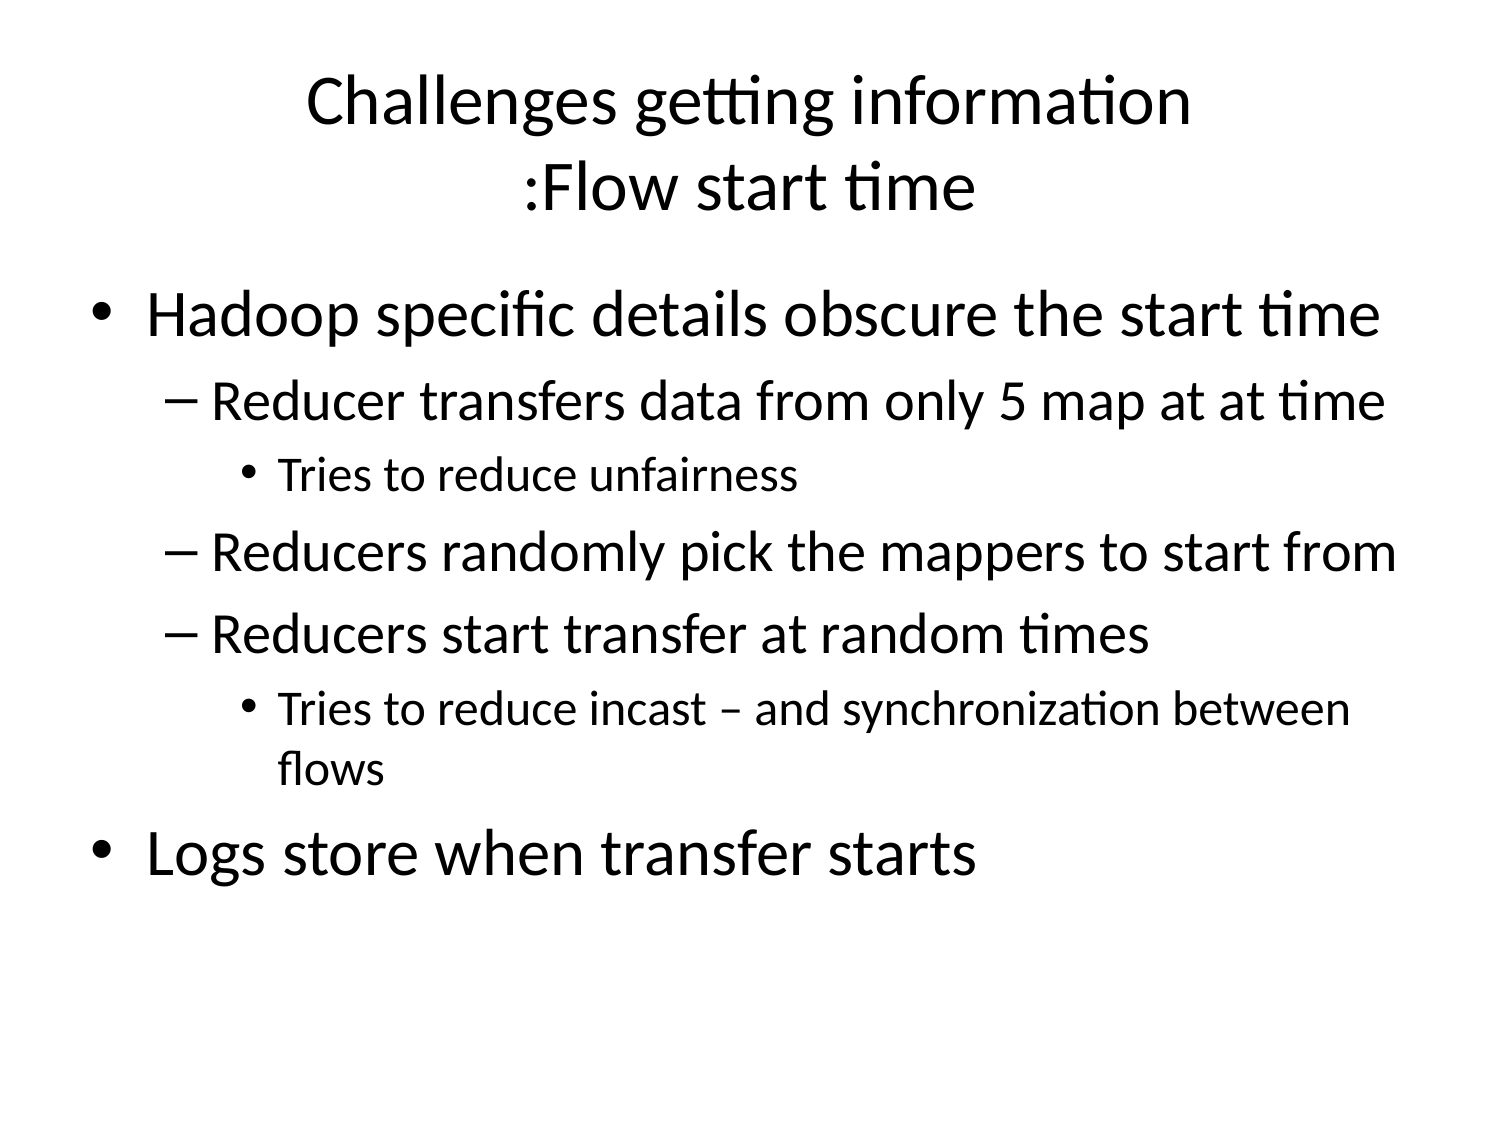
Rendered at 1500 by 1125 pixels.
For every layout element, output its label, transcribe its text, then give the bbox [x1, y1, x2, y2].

title Challenges getting information :Flow start time [75, 45, 1425, 233]
list Hadoop specific details obscure the start time Reducer transfers data from only 5 map at at time Tries to reduce unfairness Reducers randomly pick the mappers to start from Reducers start transfer at random times Tries to reduce incast – and synchronization between flows Logs store when transfer starts [75, 262, 1425, 1005]
